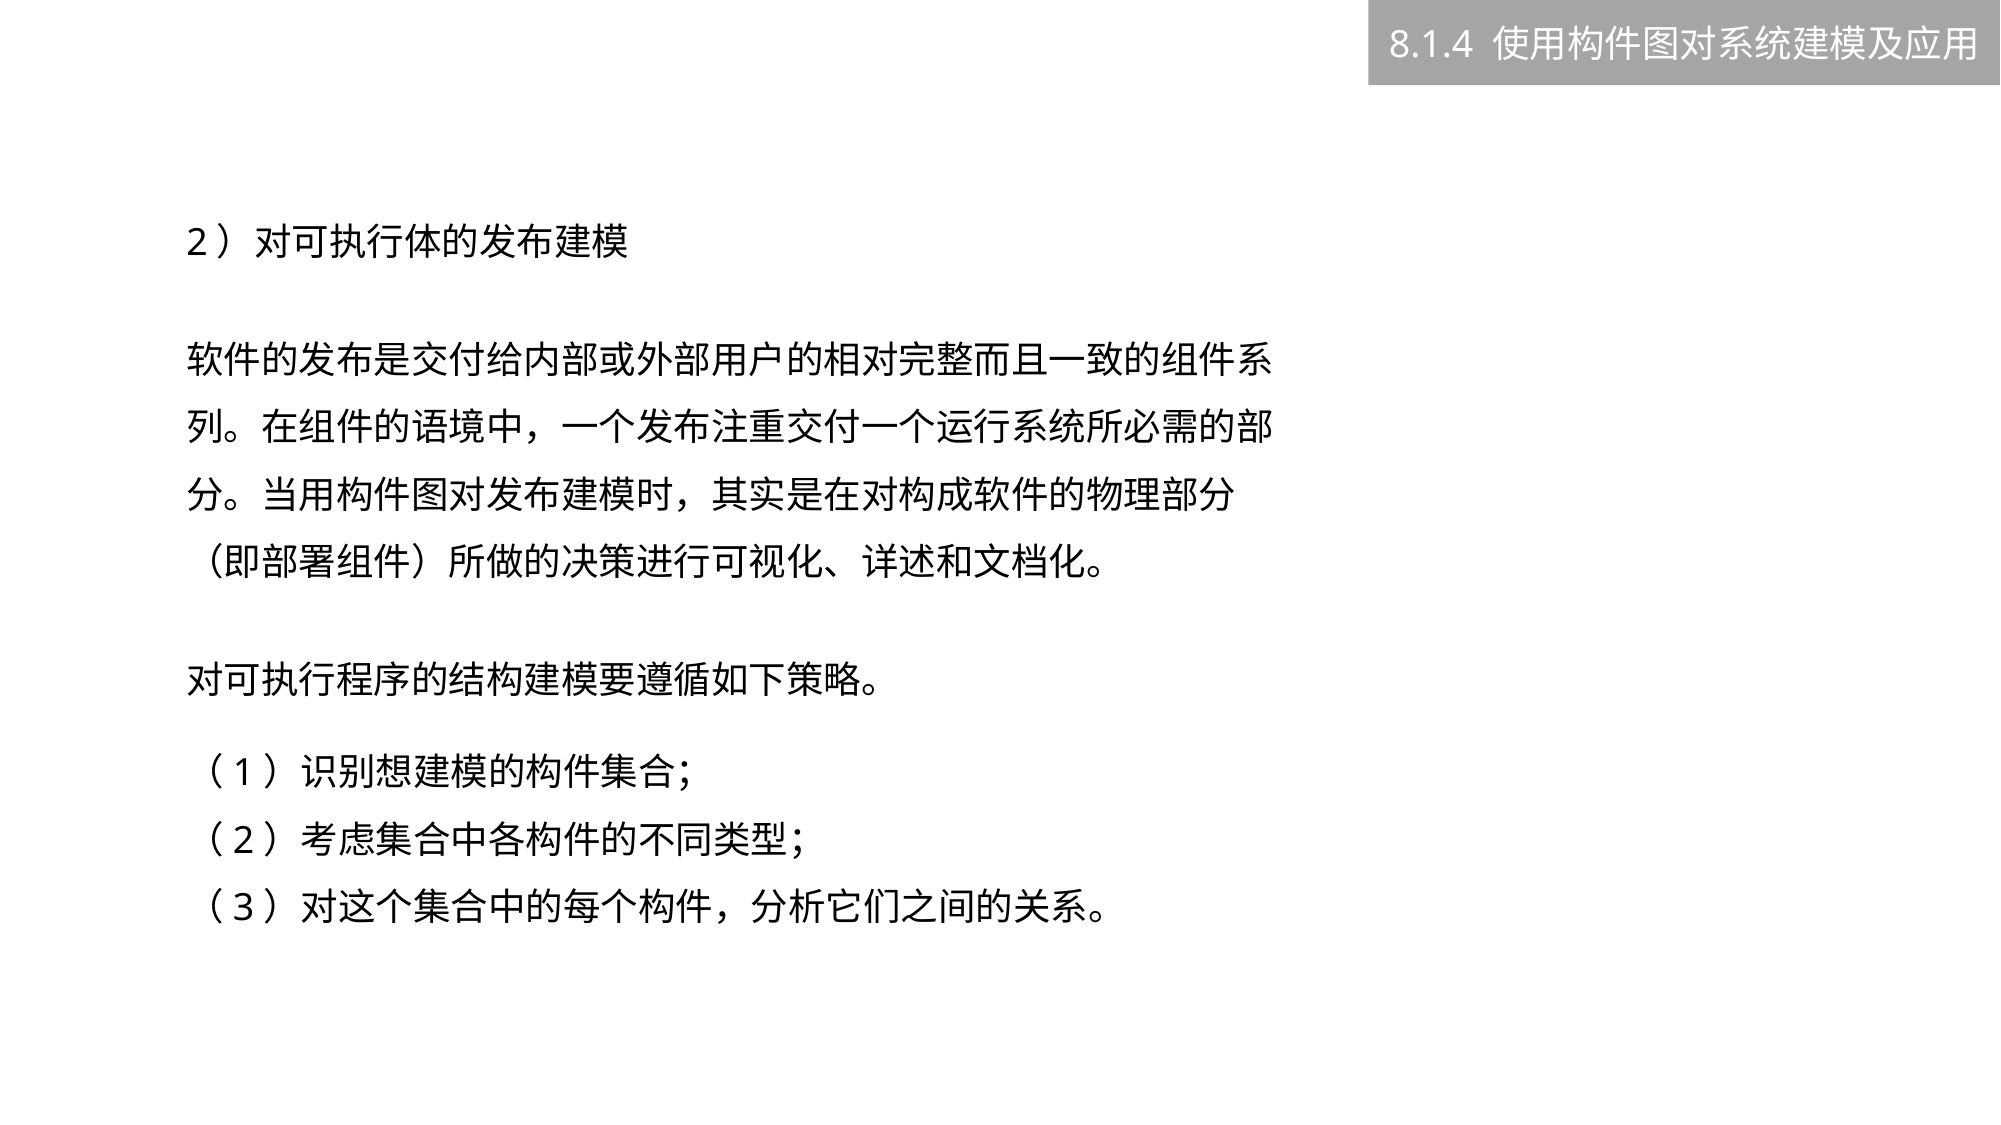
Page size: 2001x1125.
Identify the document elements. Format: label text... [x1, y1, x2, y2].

text_box 8.1.4 使用构件图对系统建模及应用 [1367, 0, 2000, 87]
text_box 2）对可执行体的发布建模 软件的发布是交付给内部或外部用户的相对完整而且一致的组件系列。在组件的语境中，一个发布注重交付一个运行系统所必需的部分。当用构件图对发布建模时，其实是在对构成软件的物理部分（即部署组件）所做的决策进行可视化、详述和文档化。 对可执行程序的结构建模要遵循如下策略。 （1）识别想建模的构件集合； （2）考虑集合中各构件的不同类型； （3）对这个集合中的每个构件，分析它们之间的关系。 [171, 188, 1301, 936]
